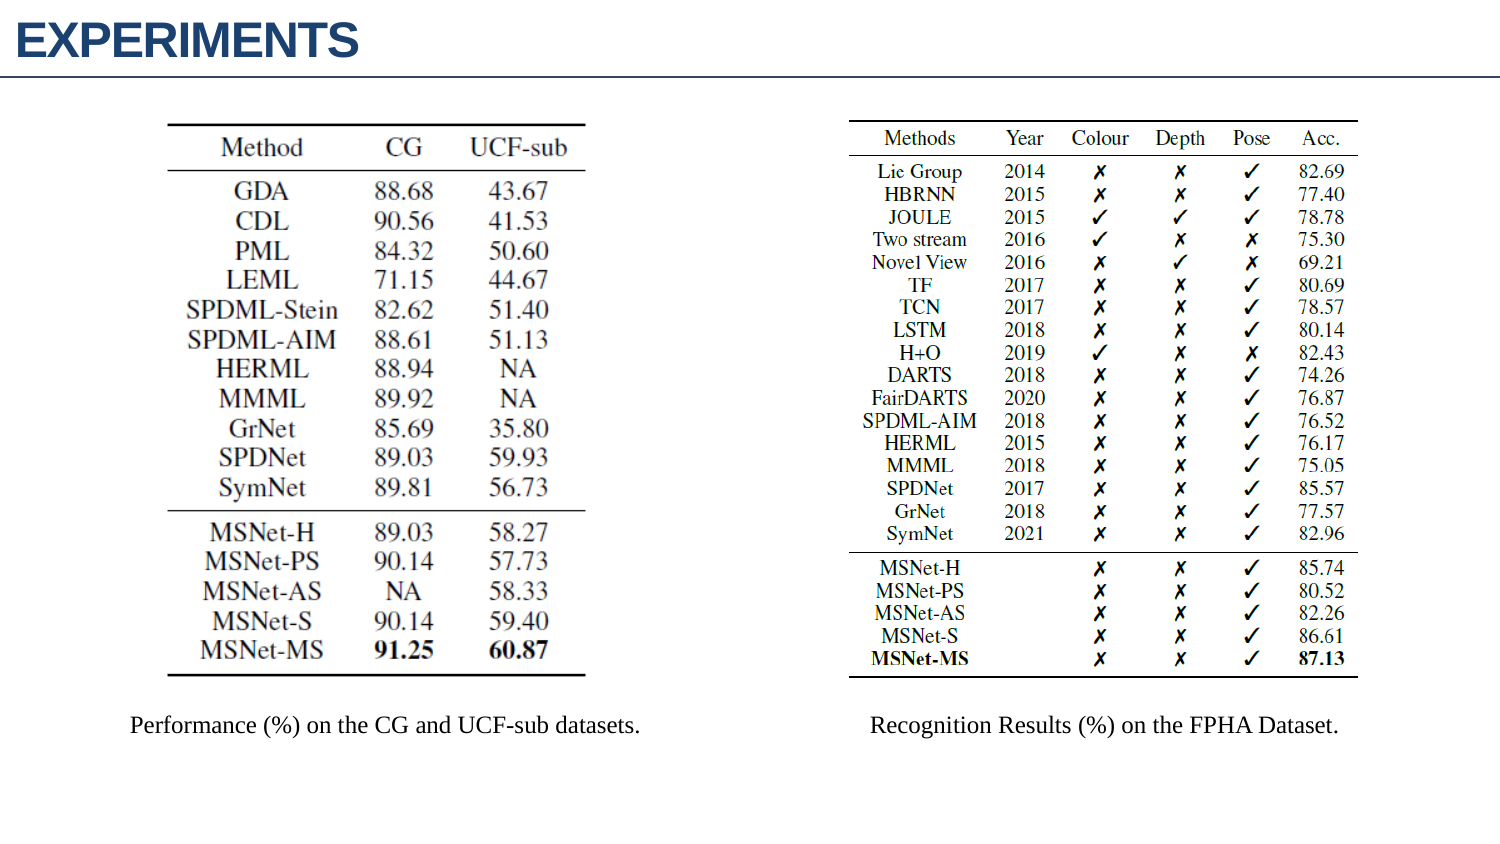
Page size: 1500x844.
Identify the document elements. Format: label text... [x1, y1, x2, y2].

picture [834, 107, 1369, 687]
title Experiments [0, 0, 1259, 77]
text_box Performance (%) on the CG and UCF-sub datasets. [115, 701, 665, 746]
picture [0, 99, 727, 690]
text_box Recognition Results (%) on the FPHA Dataset. [855, 701, 1422, 746]
